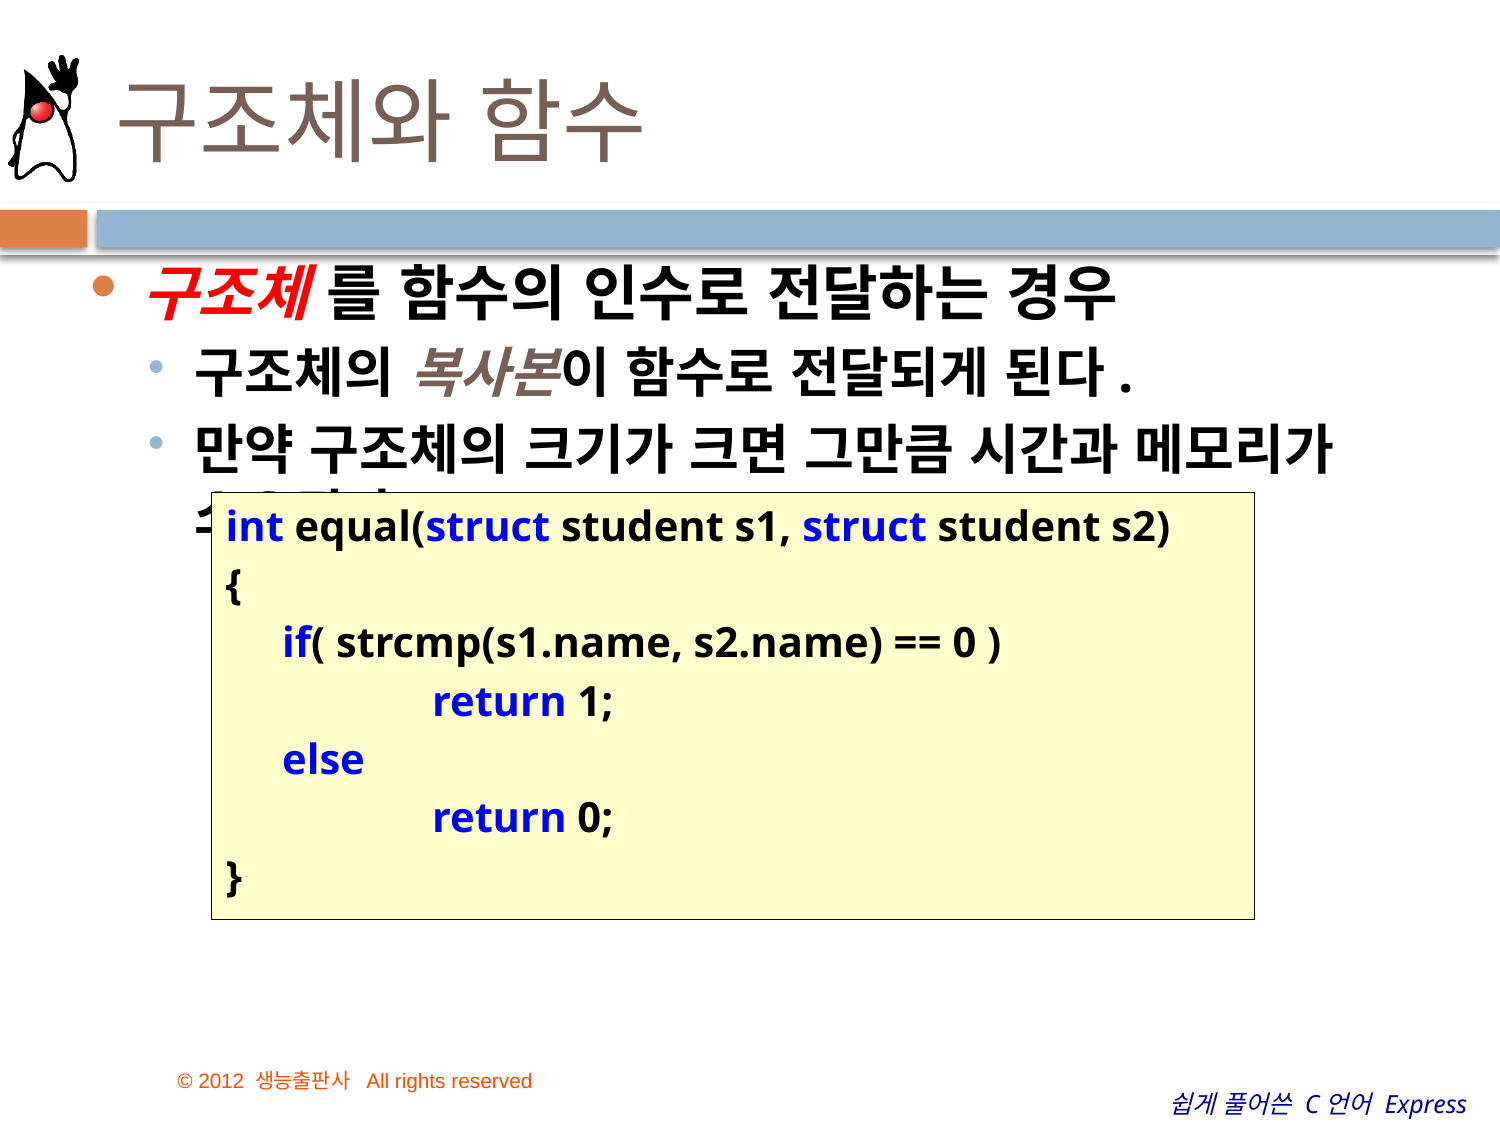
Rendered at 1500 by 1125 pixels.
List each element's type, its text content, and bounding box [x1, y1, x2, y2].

list 구조체 를 함수의 인수로 전달하는 경우 구조체의 복사본이 함수로 전달되게 된다. 만약 구조체의 크기가 크면 그만큼 시간과 메모리가 소요된다. [75, 247, 1425, 990]
title 구조체와 함수 [100, 37, 1438, 200]
picture [8, 55, 79, 182]
text_box int equal(struct student s1, struct student s2) { if( strcmp(s1.name, s2.name) == 0 ) return 1; else return 0; } [210, 492, 1254, 920]
